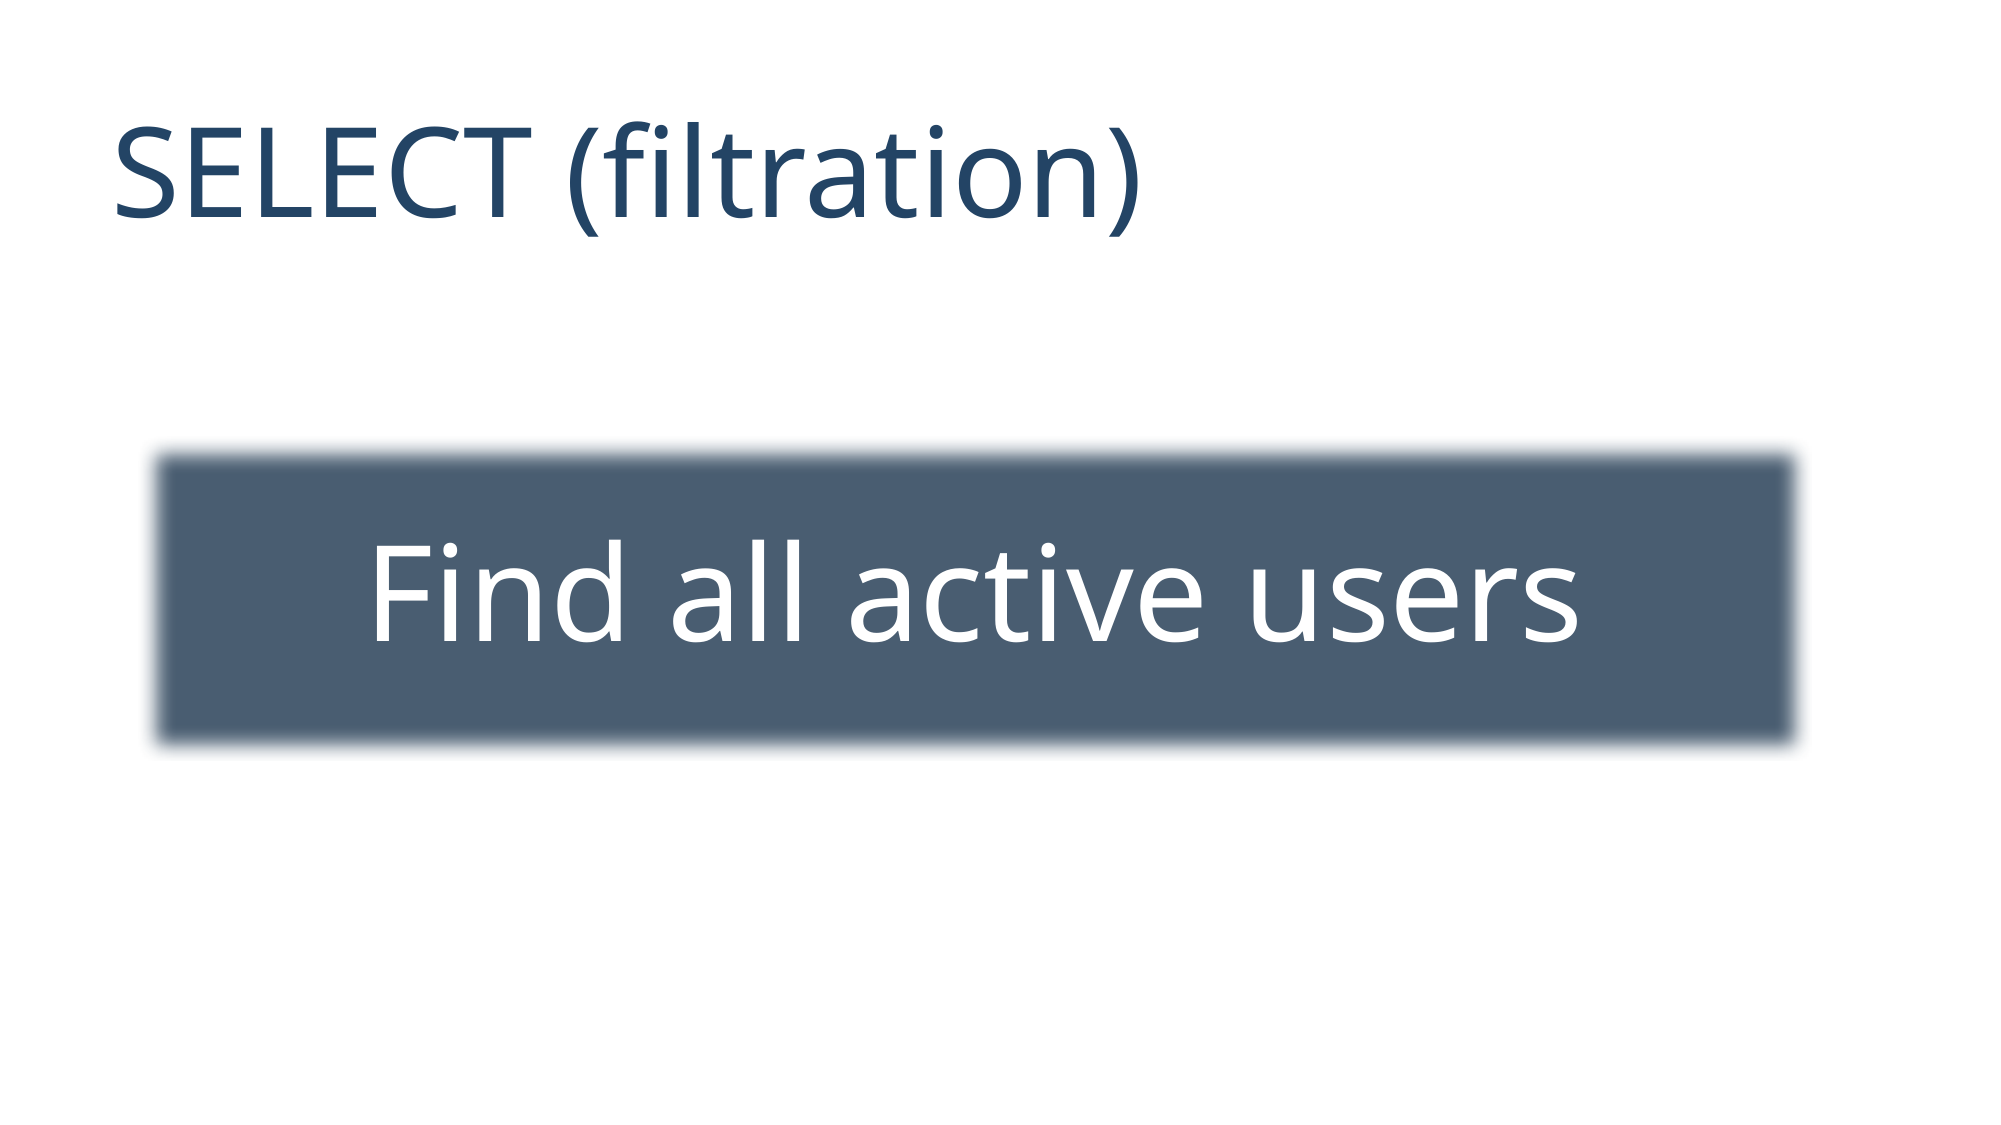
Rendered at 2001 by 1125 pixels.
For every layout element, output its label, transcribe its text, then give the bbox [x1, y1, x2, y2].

text_box Find all active users [172, 471, 1780, 729]
title SELECT (filtration) [96, 99, 1998, 255]
